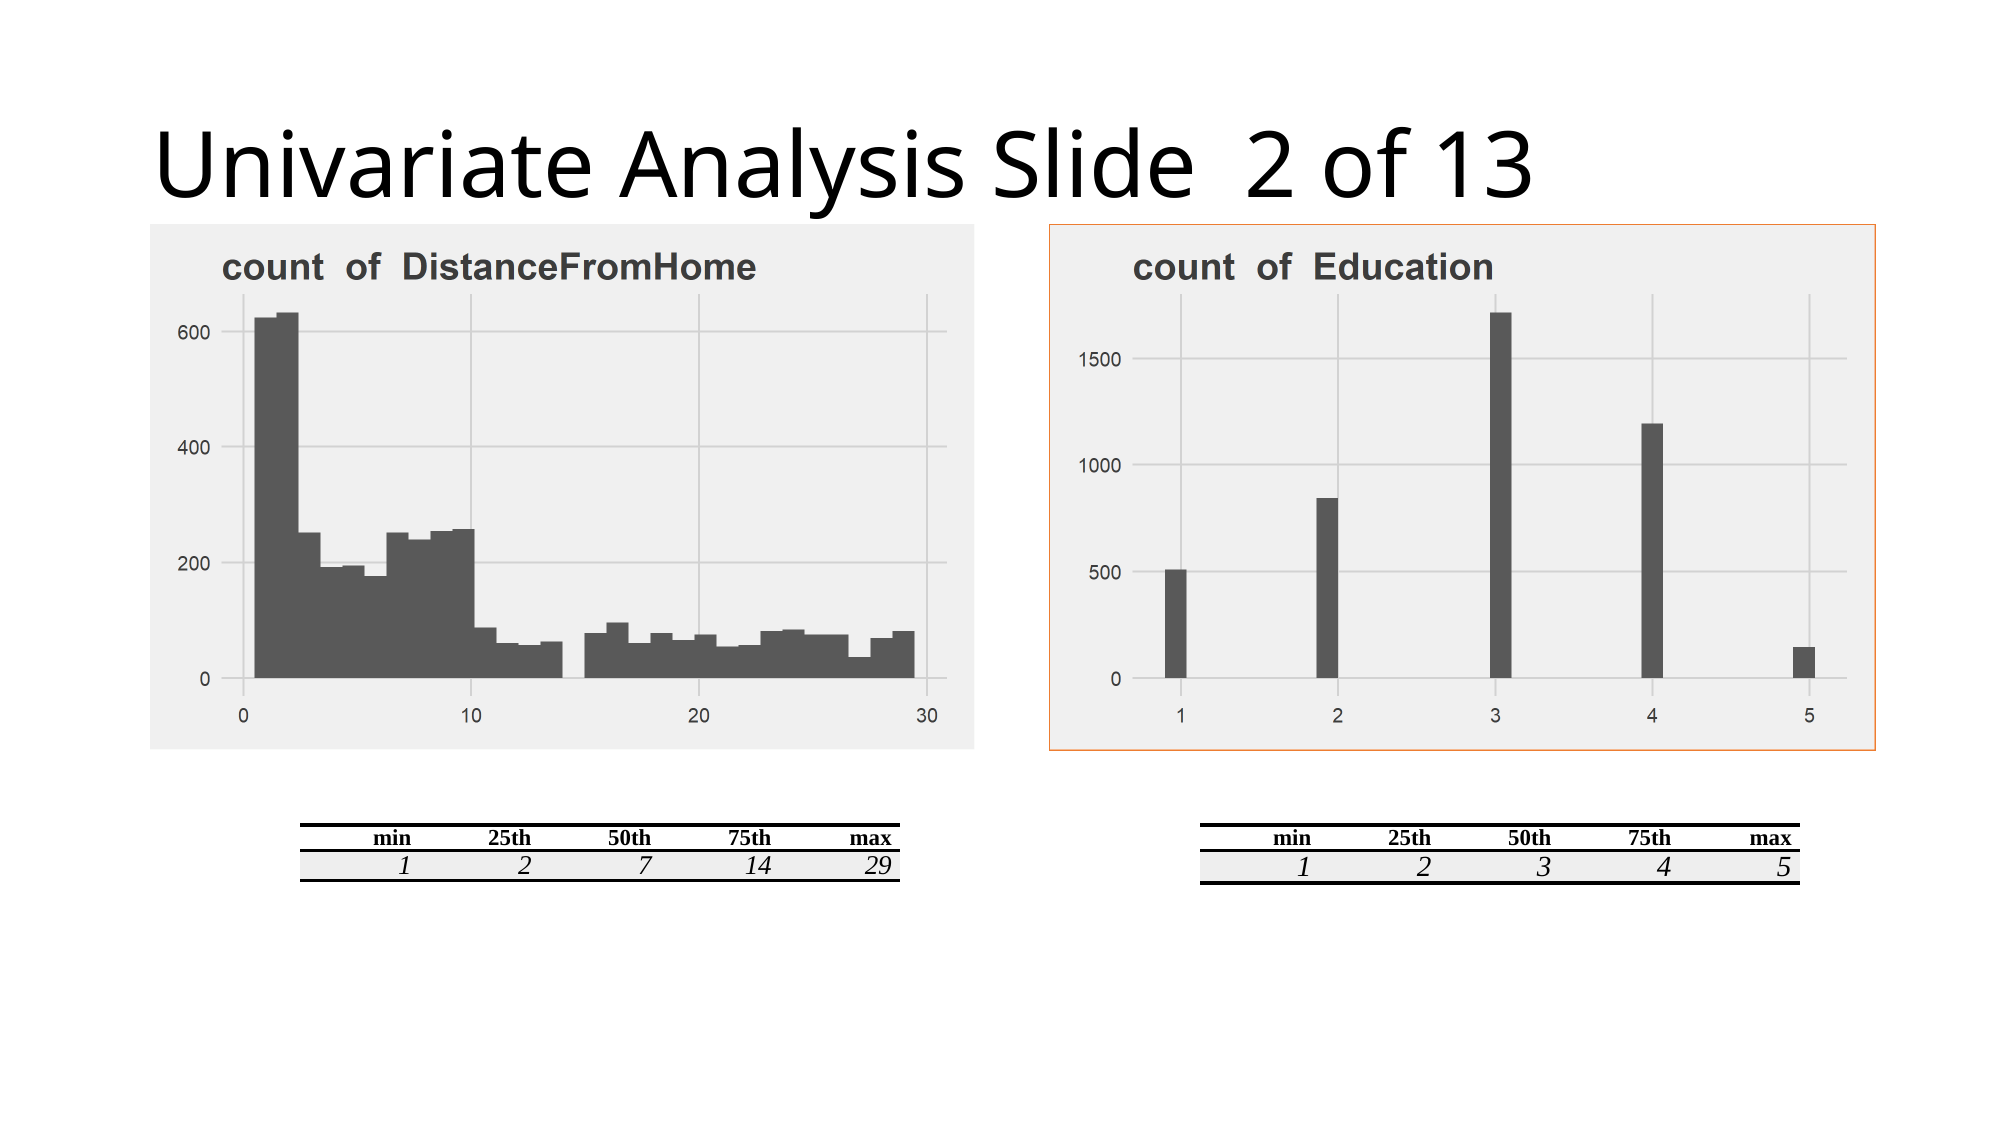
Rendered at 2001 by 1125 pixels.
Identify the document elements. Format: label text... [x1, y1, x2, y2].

table_cell 4 [1560, 852, 1680, 881]
table_cell 2 [1320, 852, 1440, 881]
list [1049, 224, 1875, 750]
table_header 25th [1320, 827, 1440, 849]
table_header 75th [660, 827, 780, 849]
table_header max [1680, 827, 1800, 849]
table_cell 29 [780, 852, 900, 879]
table_header min [1200, 827, 1320, 849]
table_header min [300, 827, 420, 849]
table_cell 1 [300, 852, 420, 879]
table_cell 2 [420, 852, 540, 879]
title Univariate Analysis Slide 2 of 13 [137, 59, 1863, 277]
table_cell 3 [1440, 852, 1560, 881]
table_cell 14 [660, 852, 780, 879]
table_header max [780, 827, 900, 849]
table_cell 5 [1680, 852, 1800, 881]
table_header 25th [420, 827, 540, 849]
table_header 75th [1560, 827, 1680, 849]
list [149, 224, 975, 750]
table_cell 1 [1200, 852, 1320, 881]
table_header 50th [1440, 827, 1560, 849]
table_header 50th [540, 827, 660, 849]
table_cell 7 [540, 852, 660, 879]
